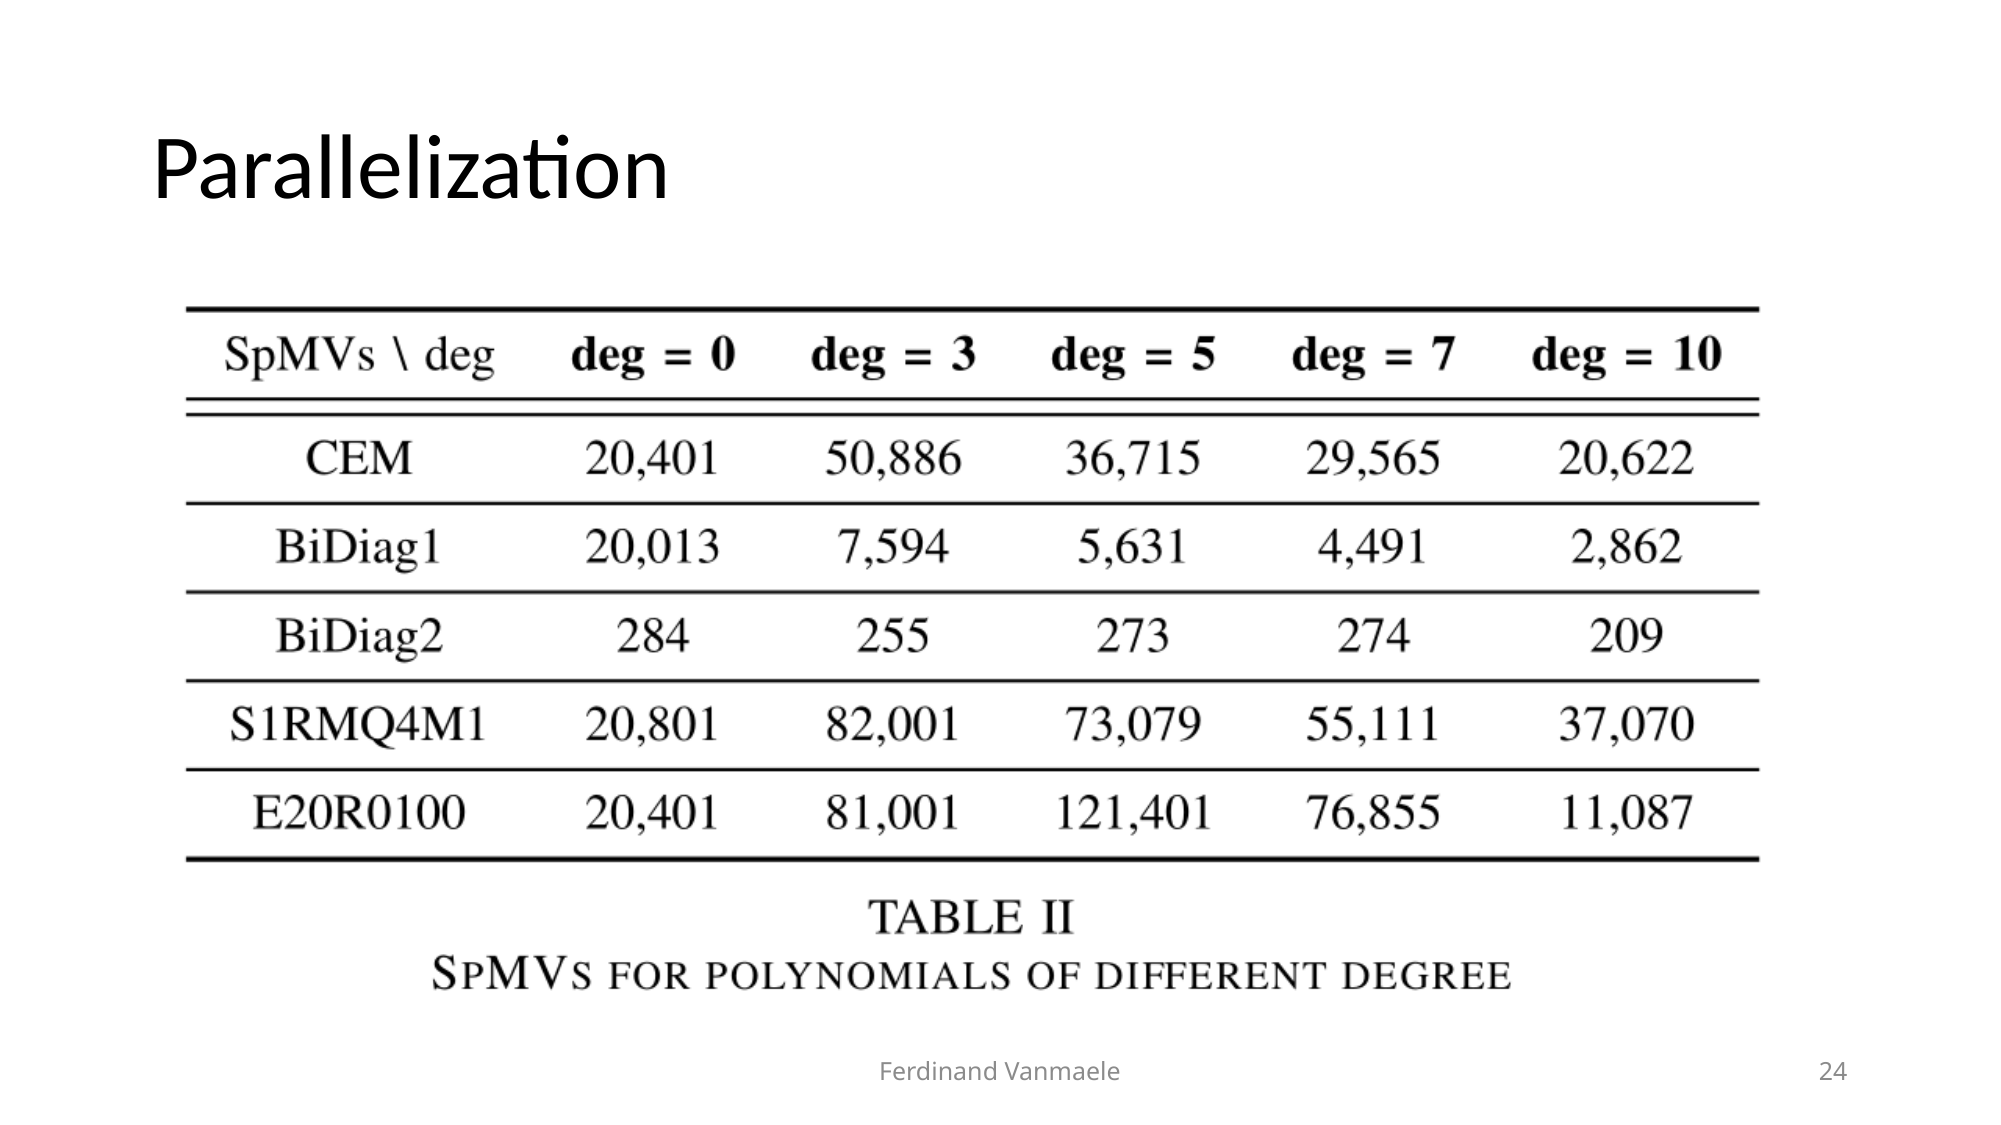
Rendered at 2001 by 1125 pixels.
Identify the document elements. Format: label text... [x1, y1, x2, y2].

slide_number 24 [1412, 1042, 1863, 1103]
footer Ferdinand Vanmaele [662, 1042, 1338, 1103]
picture [163, 277, 1800, 1022]
title Parallelization [137, 59, 1863, 278]
